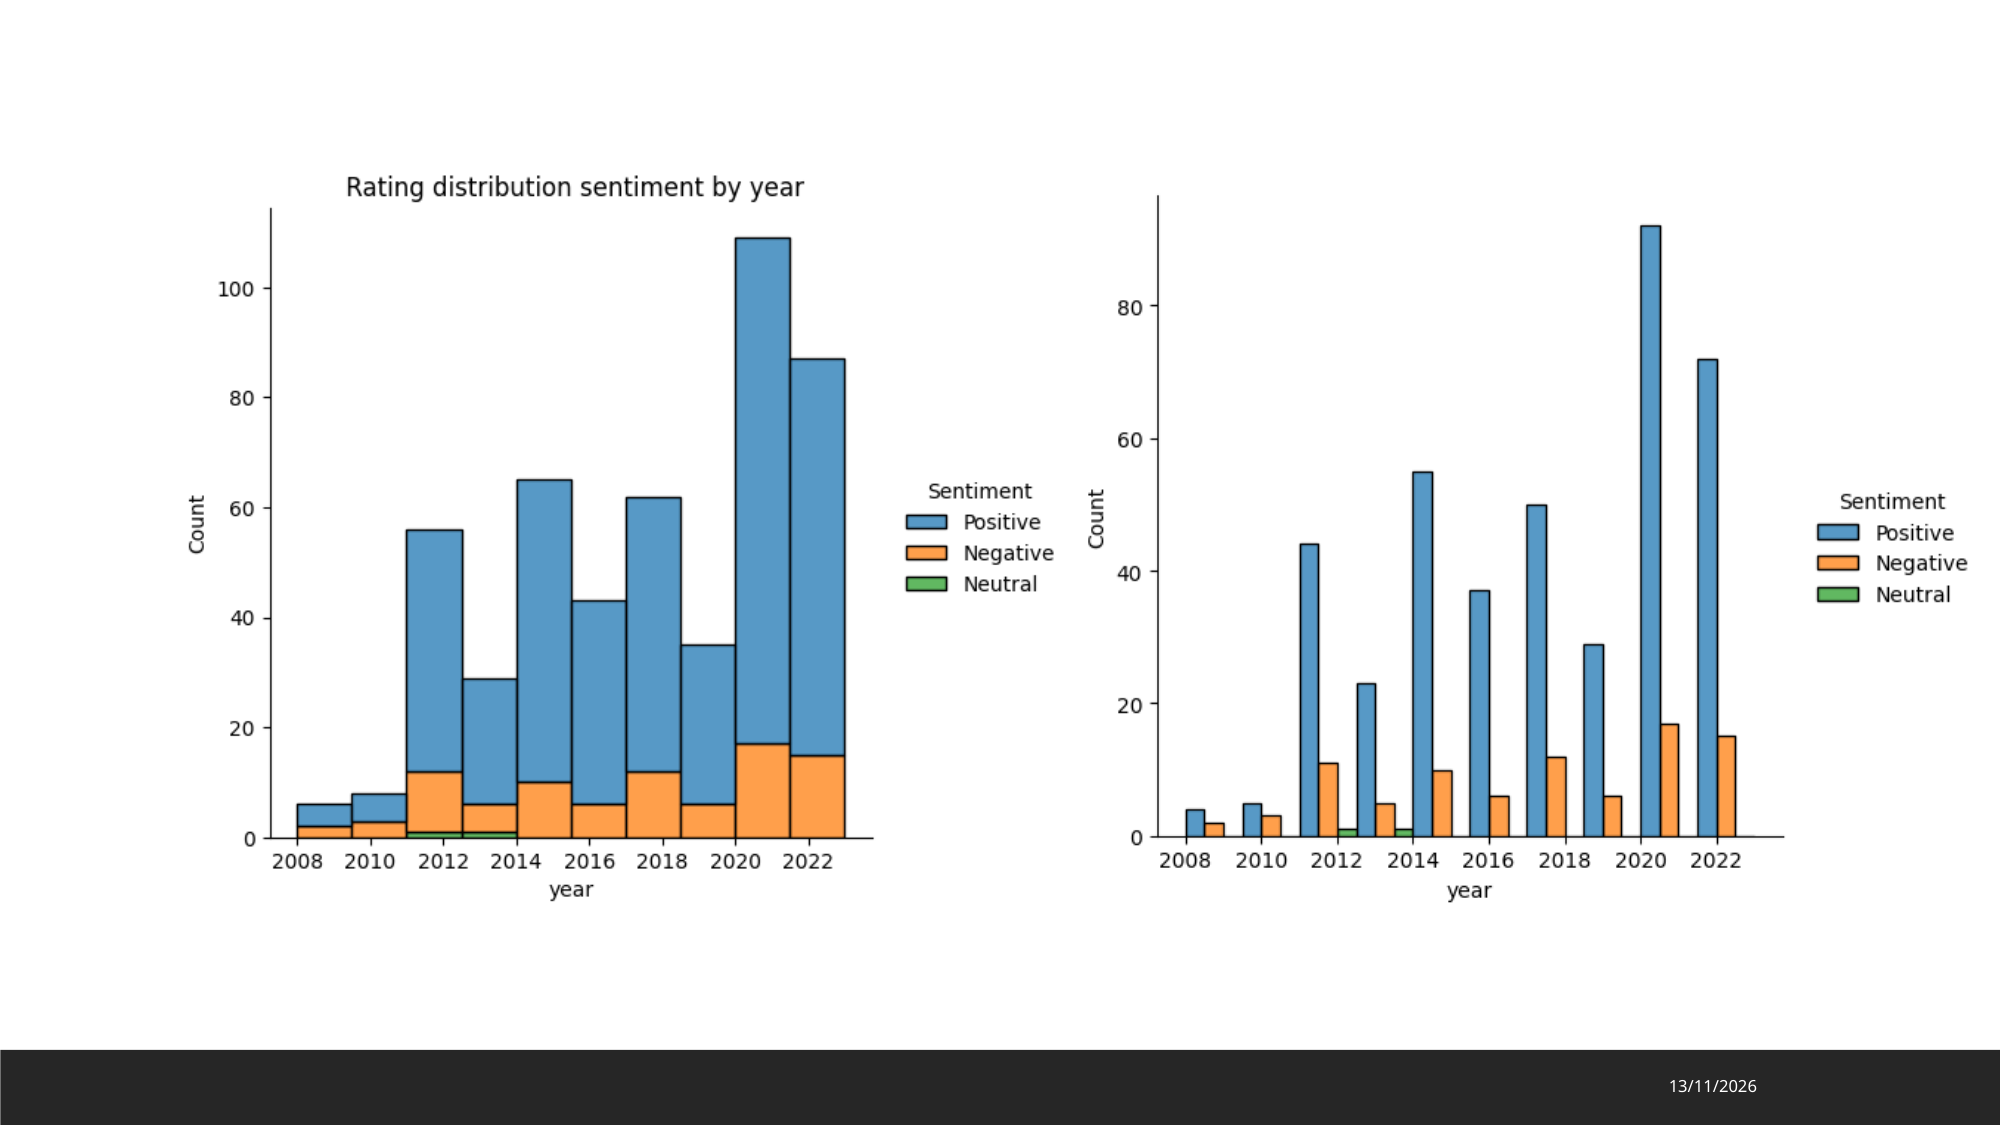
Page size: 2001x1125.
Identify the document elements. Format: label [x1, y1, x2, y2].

picture [173, 160, 1988, 917]
slide_number [1348, 1057, 1773, 1118]
